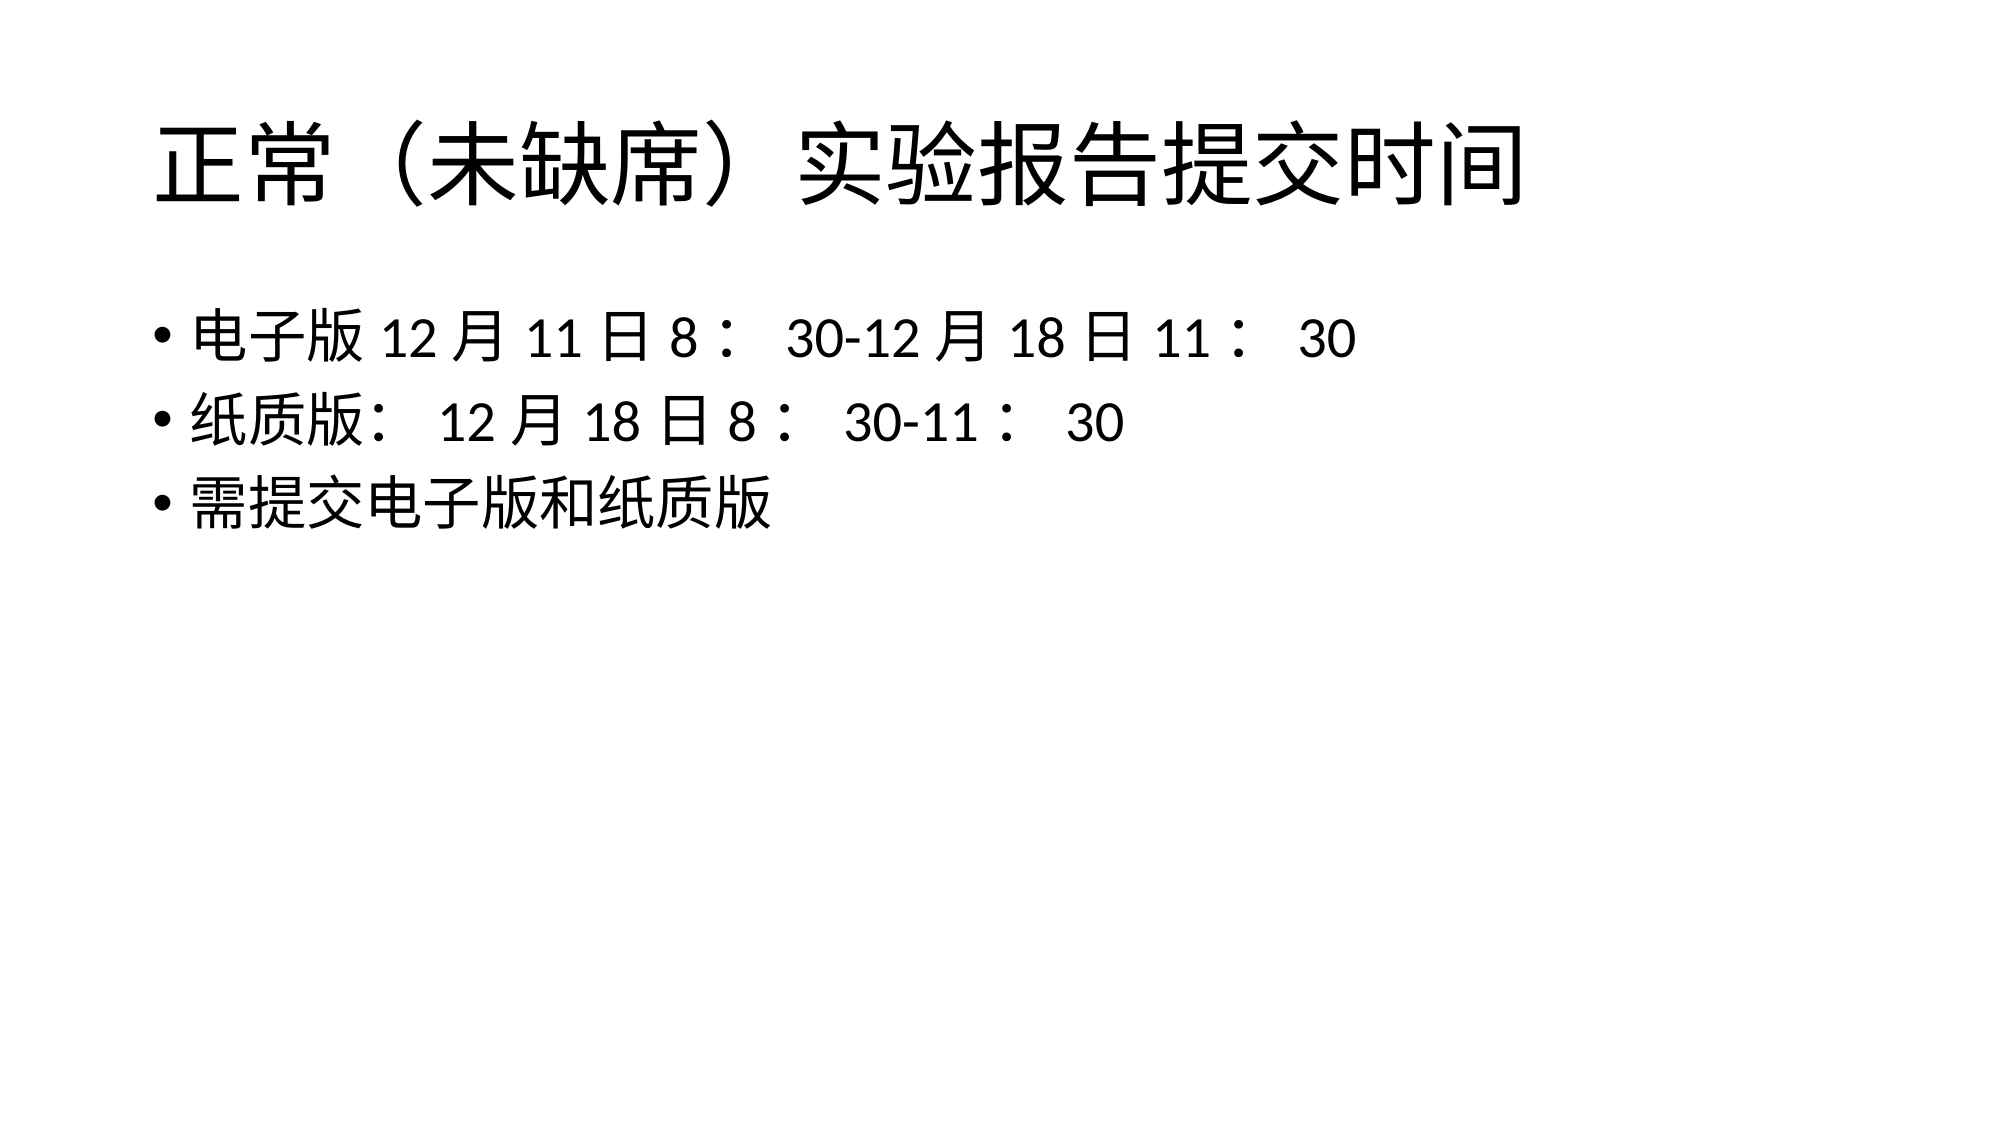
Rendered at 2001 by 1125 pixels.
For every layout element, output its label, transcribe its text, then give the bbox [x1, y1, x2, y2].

list 电子版12月11日8：30-12月18日11：30 纸质版：12月18日8：30-11：30 需提交电子版和纸质版 [137, 299, 1863, 1014]
title 正常（未缺席）实验报告提交时间 [137, 59, 1863, 278]
